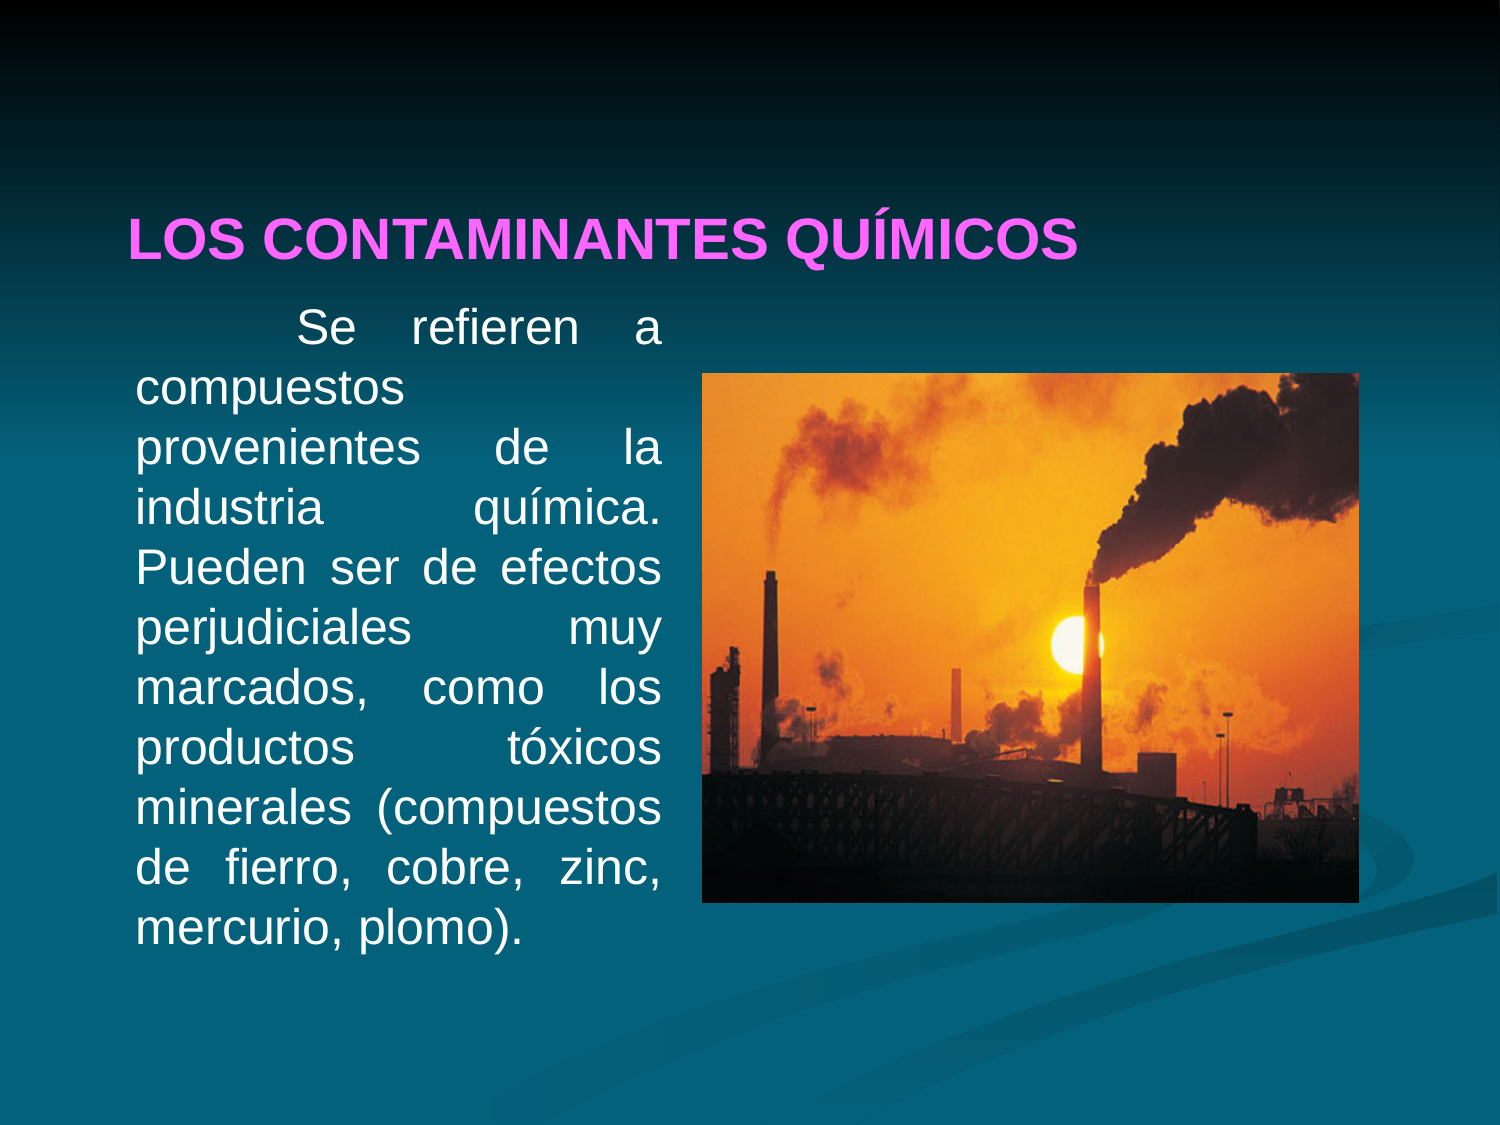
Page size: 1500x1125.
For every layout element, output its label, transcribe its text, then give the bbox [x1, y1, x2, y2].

text_box Se refieren a compuestos provenientes de la industria química. Pueden ser de efectos perjudiciales muy marcados, como los productos tóxicos minerales (compuestos de fierro, cobre, zinc, mercurio, plomo). [64, 287, 678, 963]
text_box LOS CONTAMINANTES QUÍMICOS [112, 176, 1452, 338]
picture [703, 374, 1358, 902]
